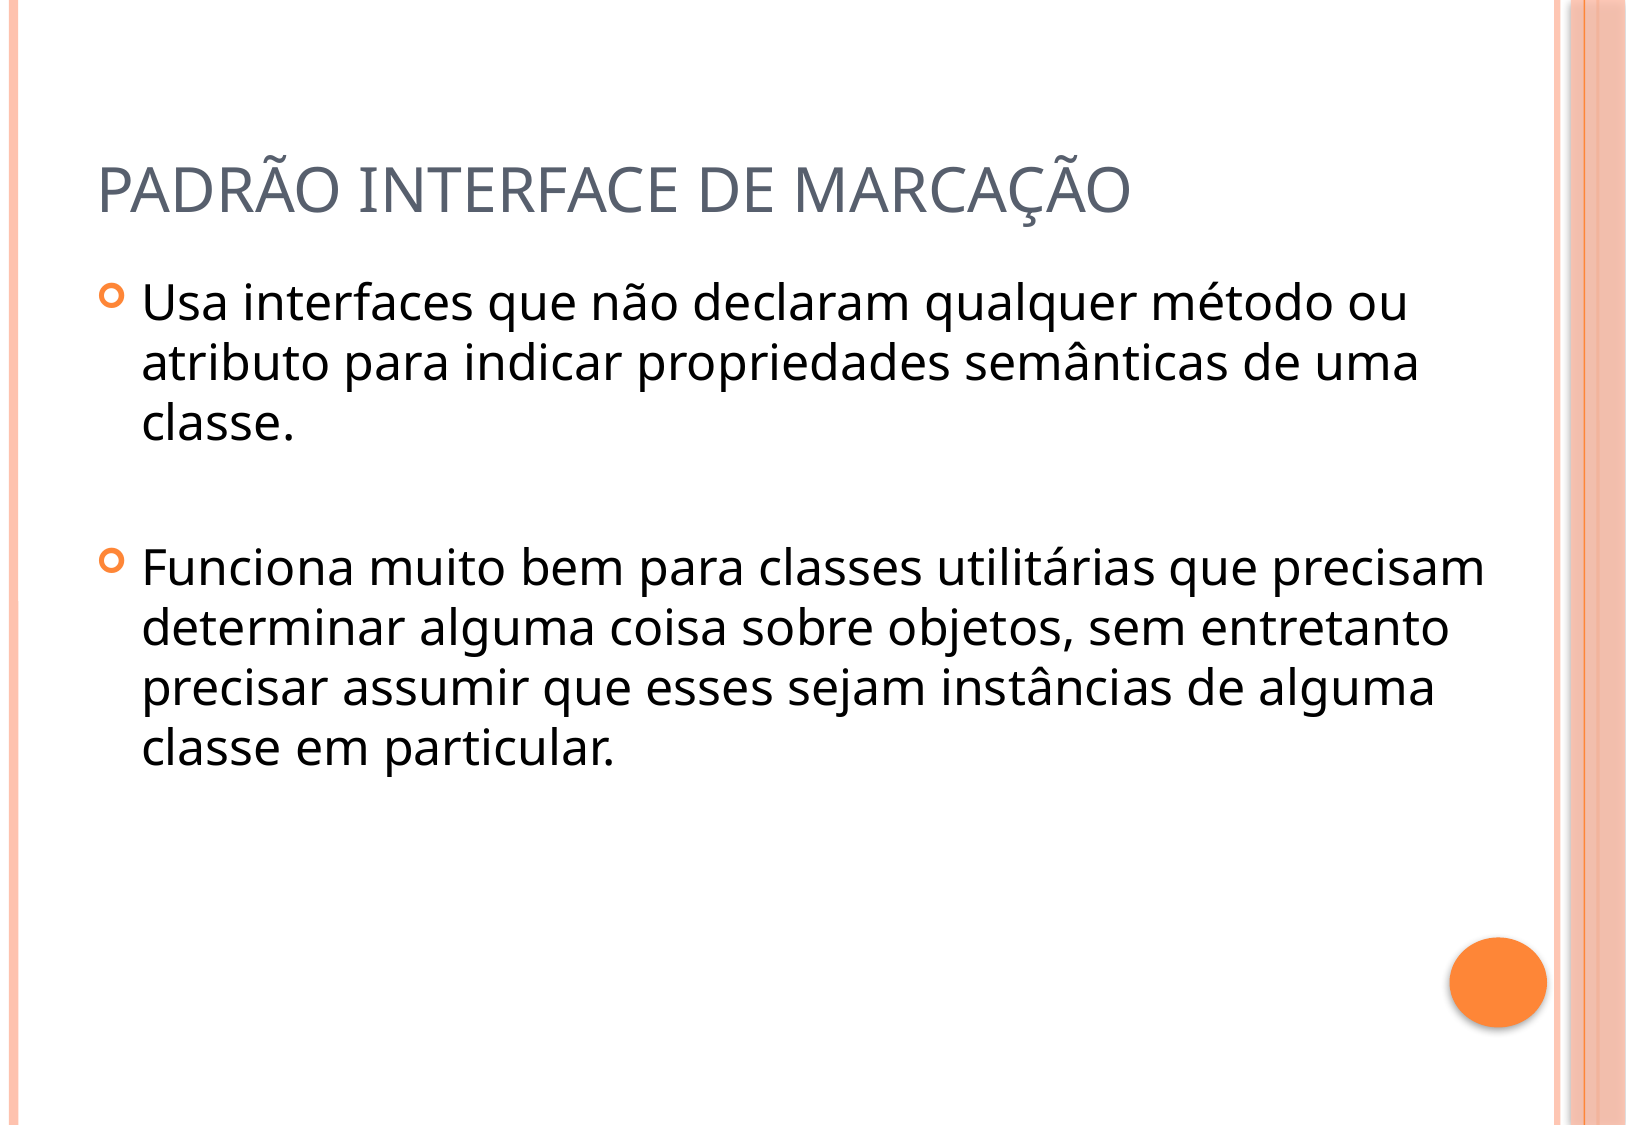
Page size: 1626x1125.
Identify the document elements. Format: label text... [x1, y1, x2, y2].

list Usa interfaces que não declaram qualquer método ou atributo para indicar propriedades semânticas de uma classe. Funciona muito bem para classes utilitárias que precisam determinar alguma coisa sobre objetos, sem entretanto precisar assumir que esses sejam instâncias de alguma classe em particular. [81, 262, 1504, 1062]
title Padrão Interface de Marcação [81, 45, 1409, 233]
